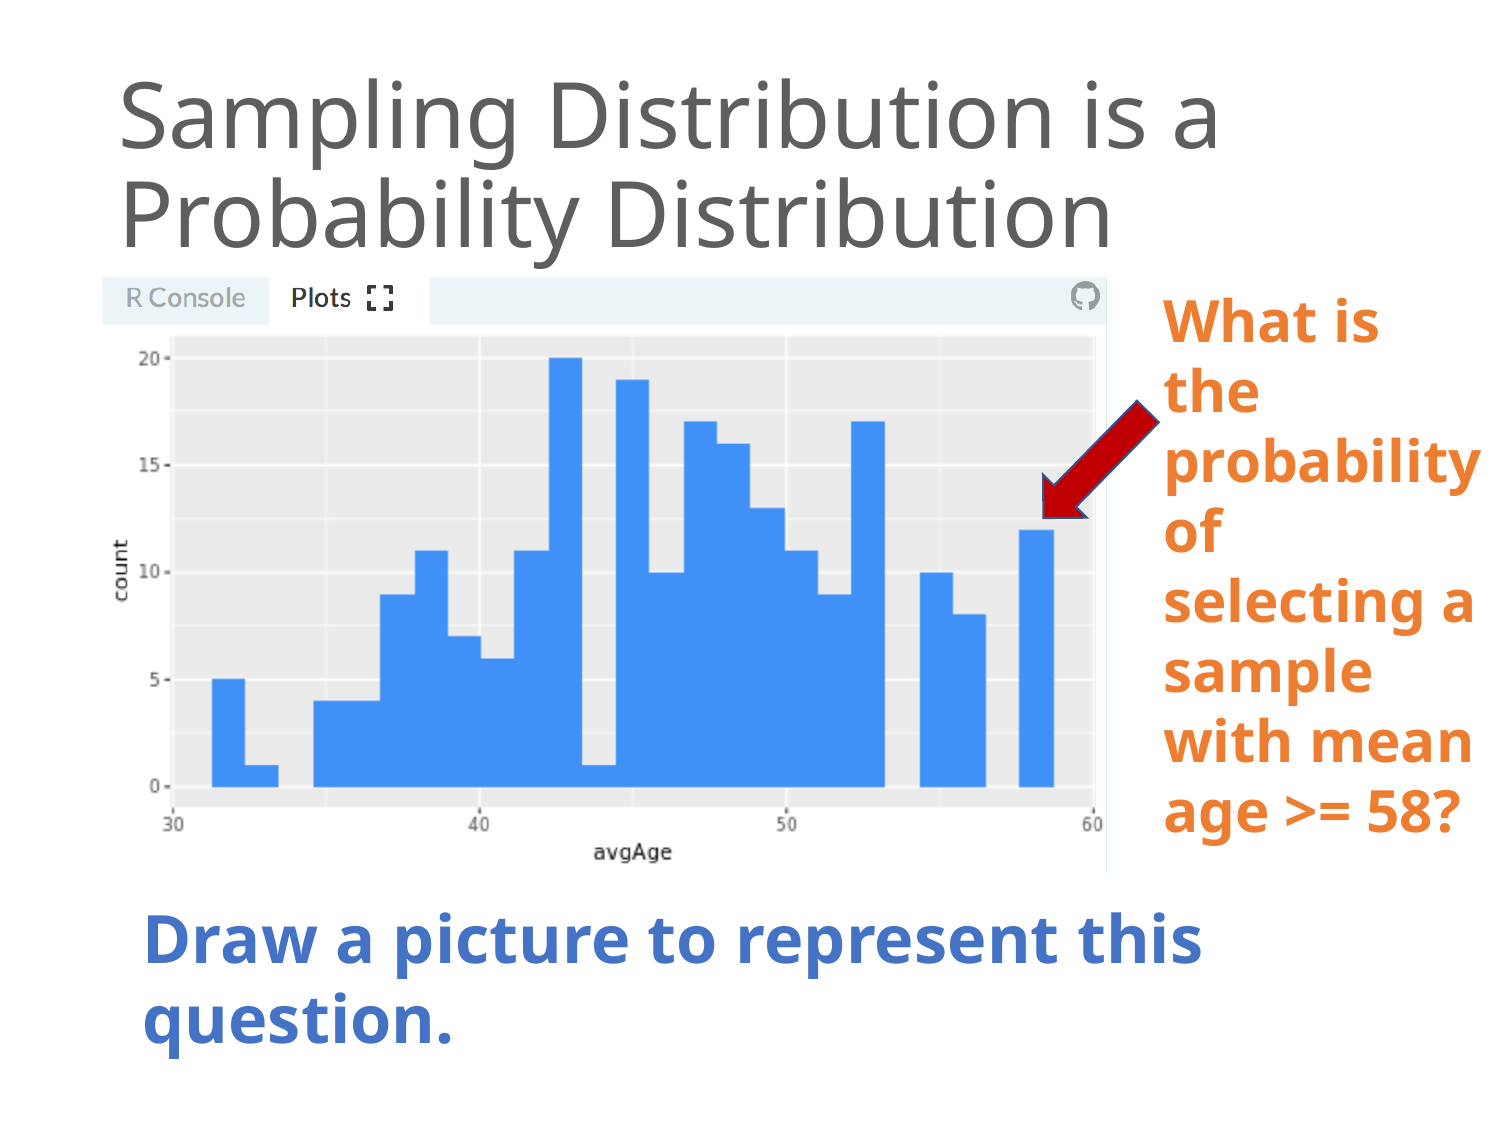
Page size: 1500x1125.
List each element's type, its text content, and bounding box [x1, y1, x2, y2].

title Sampling Distribution is a Probability Distribution [103, 59, 1397, 278]
text_box What is the probability of selecting a sample with mean age >= 58? [1148, 277, 1500, 852]
text_box Draw a picture to represent this question. [127, 889, 1373, 1064]
picture [103, 277, 1107, 873]
text_box [1107, 399, 1161, 477]
